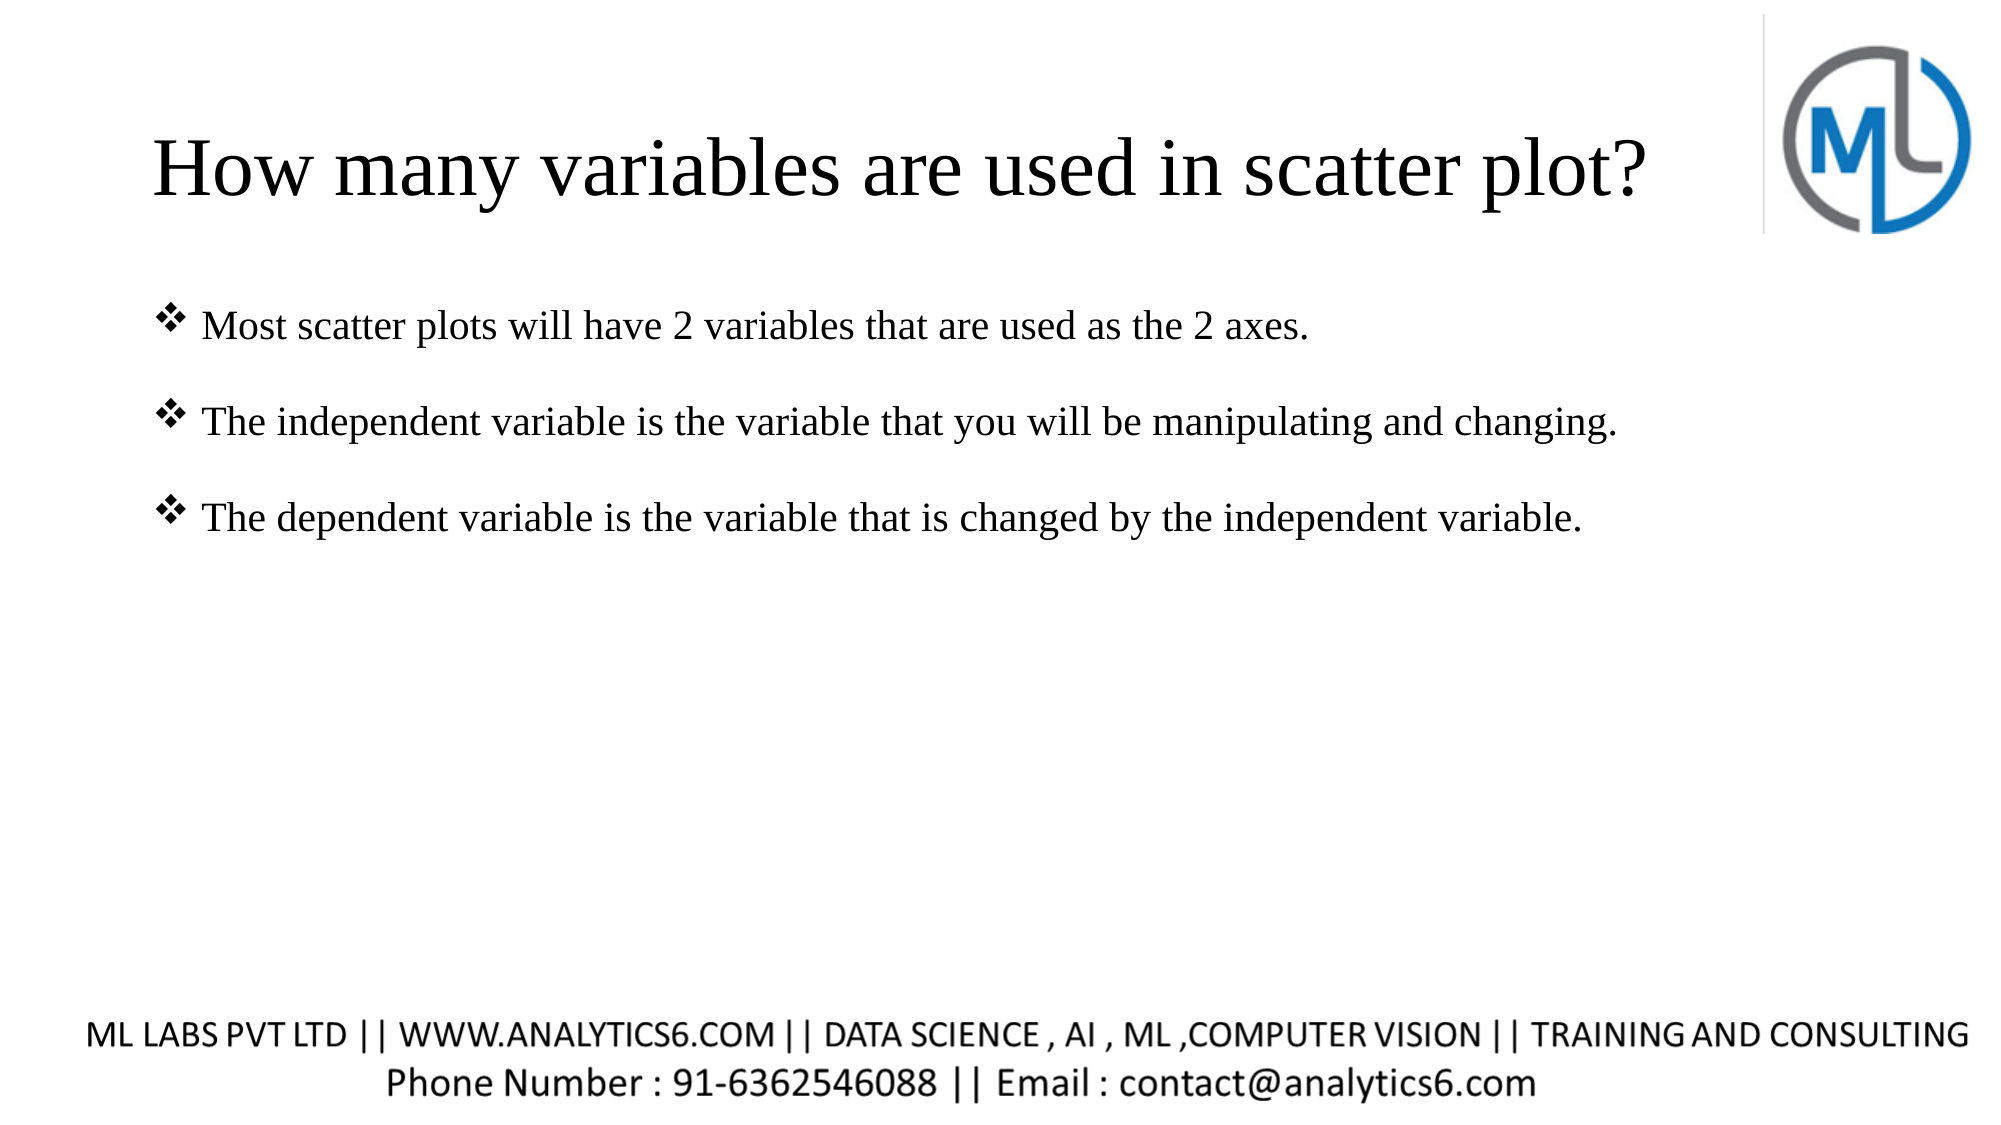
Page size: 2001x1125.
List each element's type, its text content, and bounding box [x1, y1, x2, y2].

picture [62, 998, 2000, 1125]
picture [1761, 14, 1981, 234]
title How many variables are used in scatter plot? [137, 59, 1863, 265]
list Most scatter plots will have 2 variables that are used as the 2 axes. The independent variable is the variable that you will be manipulating and changing. The dependent variable is the variable that is changed by the independent variable. [137, 265, 1863, 998]
